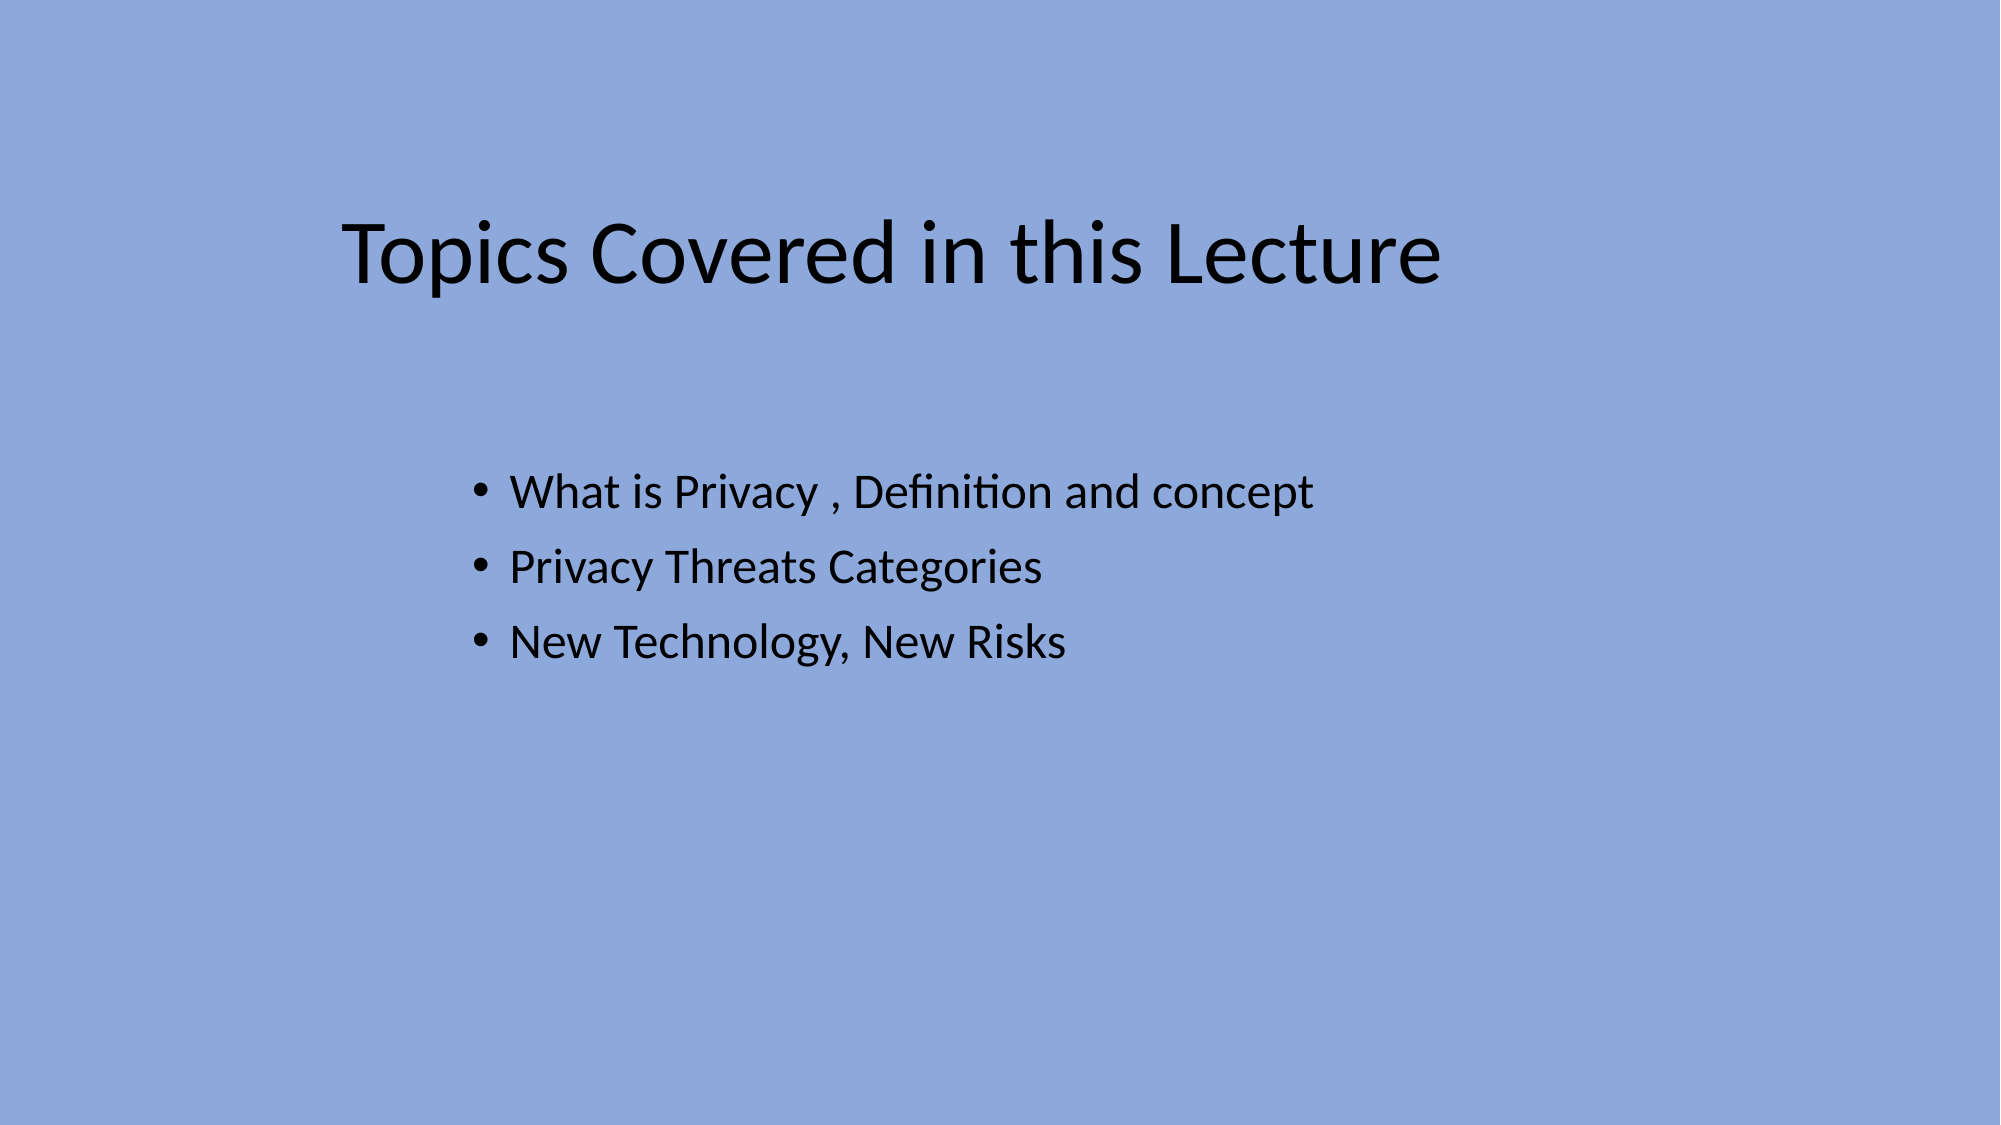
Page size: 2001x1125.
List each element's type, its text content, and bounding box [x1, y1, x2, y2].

list What is Privacy , Definition and concept Privacy Threats Categories New Technology, New Risks [457, 458, 1594, 796]
title Topics Covered in this Lecture [326, 144, 1561, 363]
